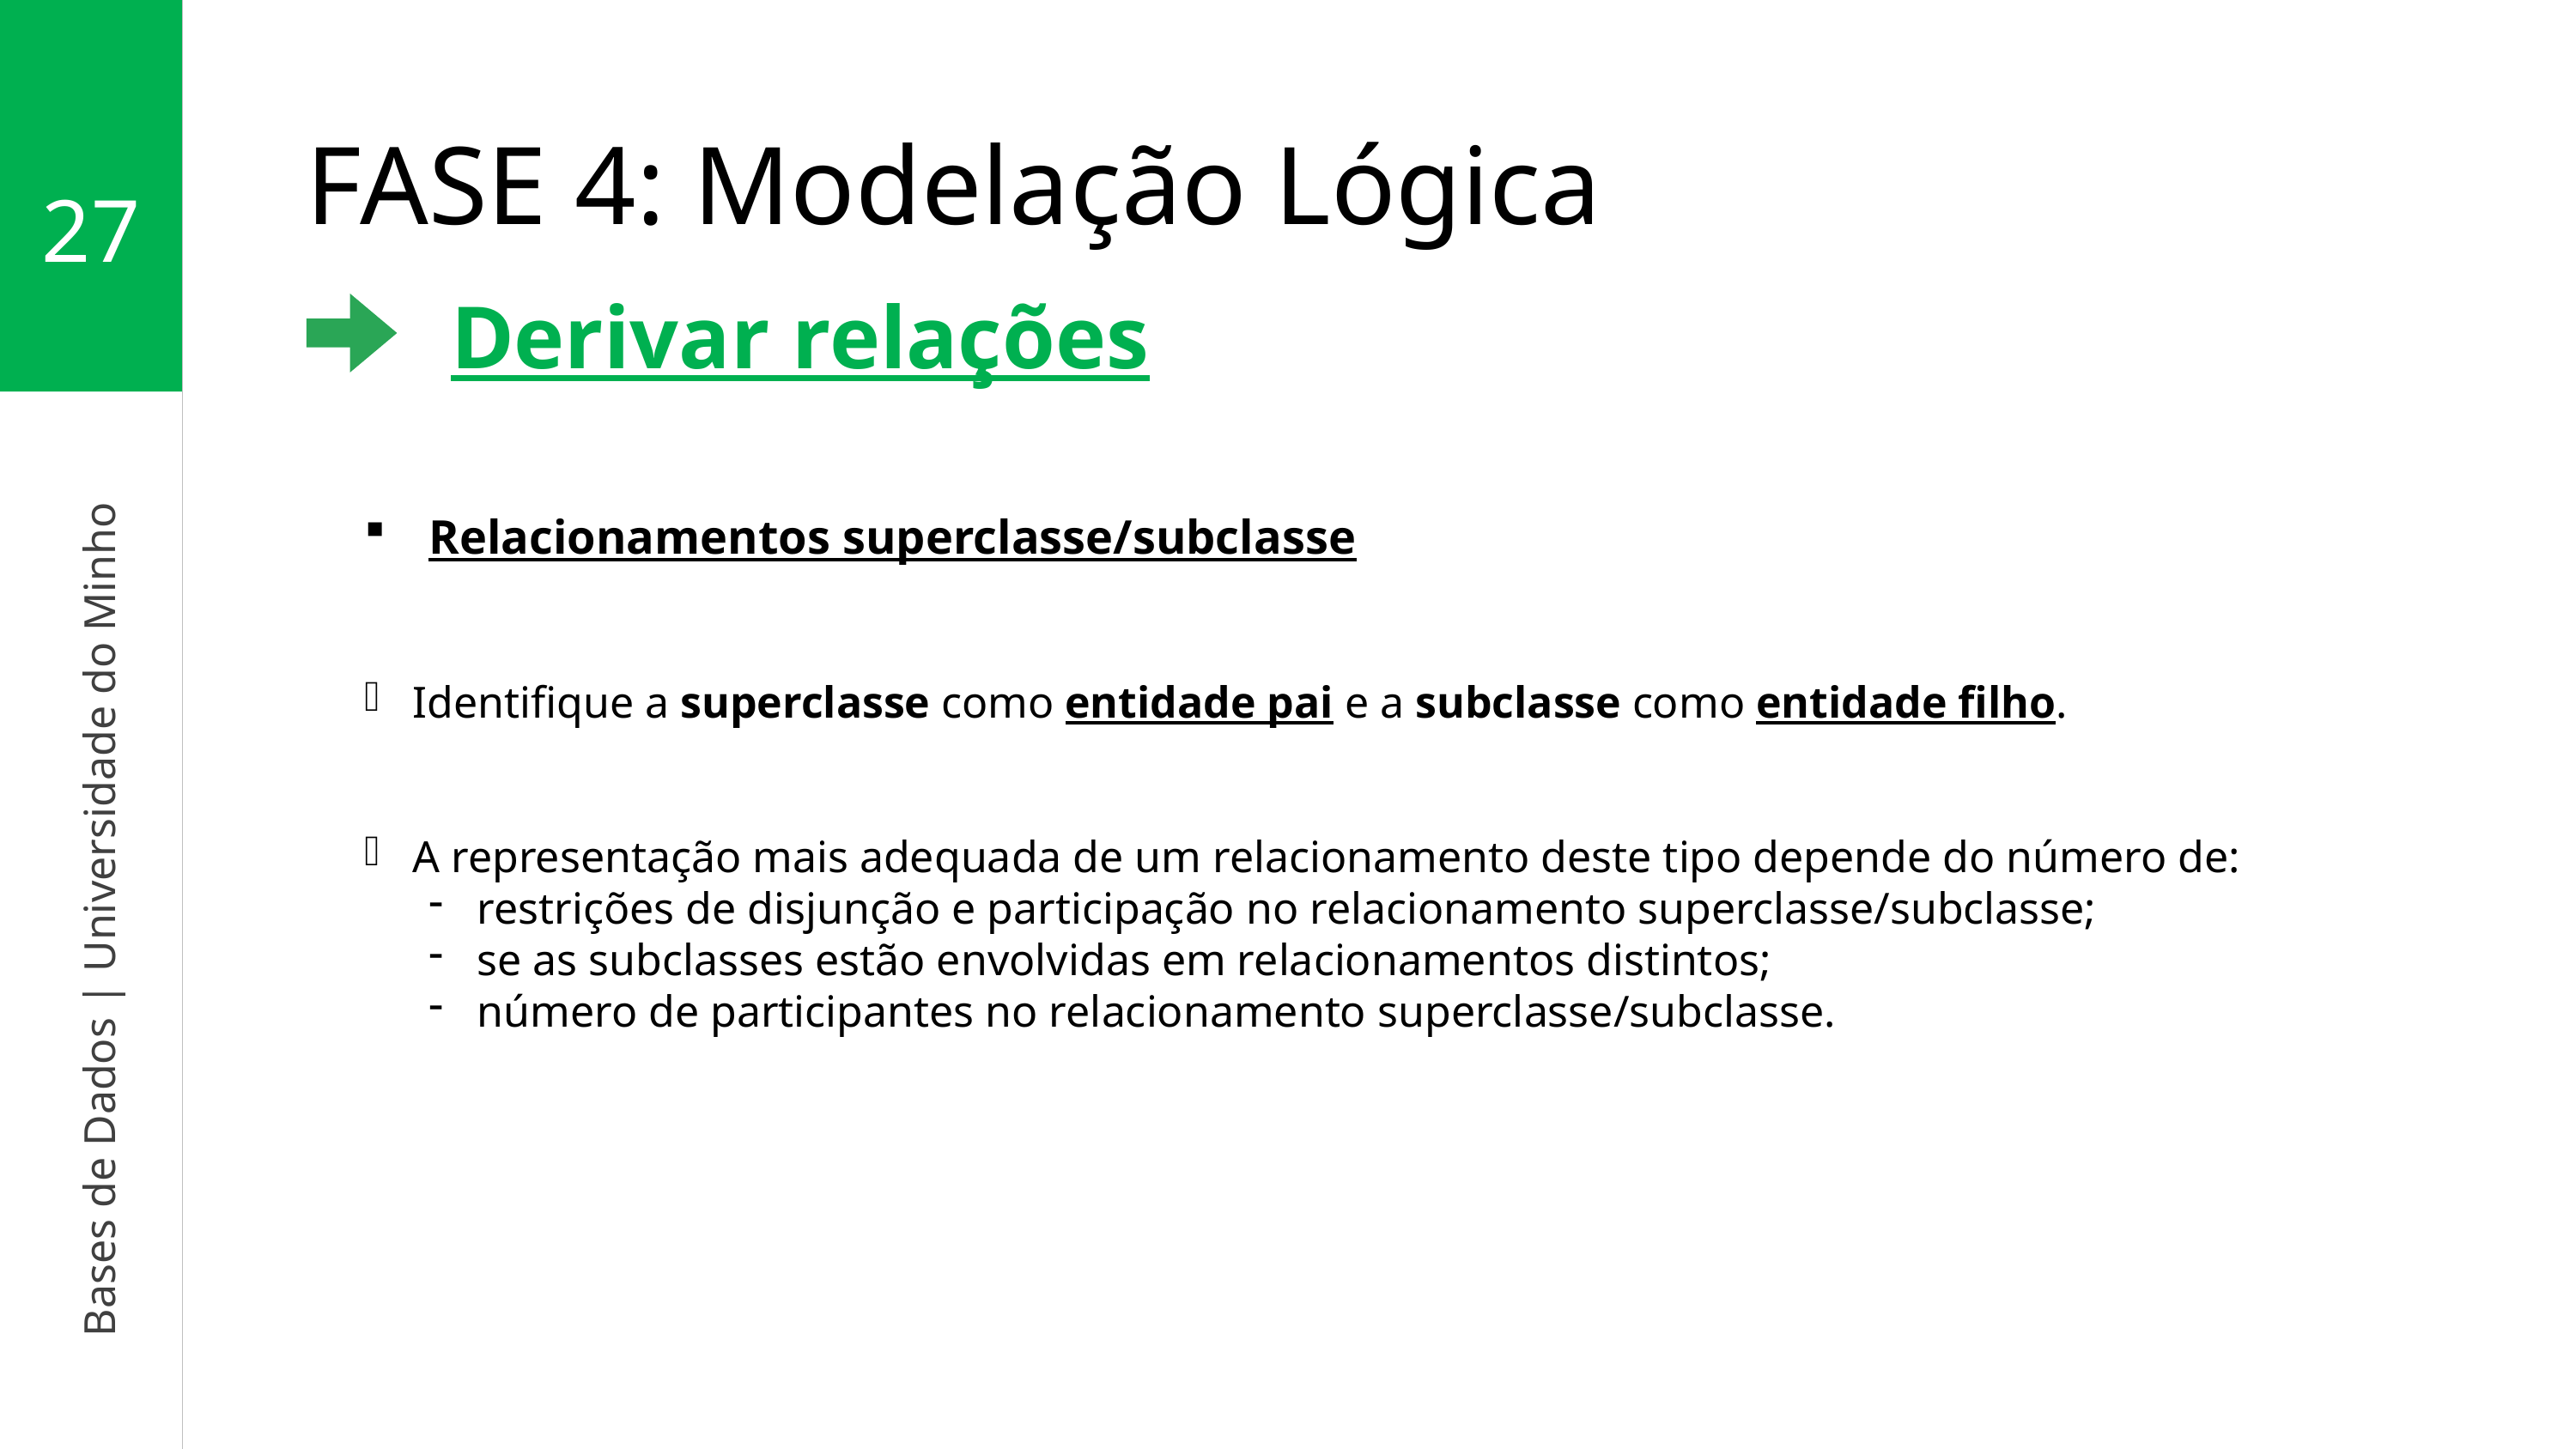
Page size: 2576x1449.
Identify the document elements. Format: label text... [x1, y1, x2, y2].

text_box FASE 4: Modelação Lógica [306, 140, 2480, 246]
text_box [0, 0, 183, 1449]
text_box Relacionamentos superclasse/subclasse Identifique a superclasse como entidade pai e a subclasse como entidade filho. A representação mais adequada de um relacionamento deste tipo depende do número de: restrições de disjunção e participação no relacionamento superclasse/subclasse; se as subclasses estão envolvidas em relacionamentos distintos; número de participantes no relacionamento superclasse/subclasse. [351, 446, 2360, 1261]
text_box [304, 292, 399, 374]
text_box Derivar relações [450, 280, 1745, 386]
